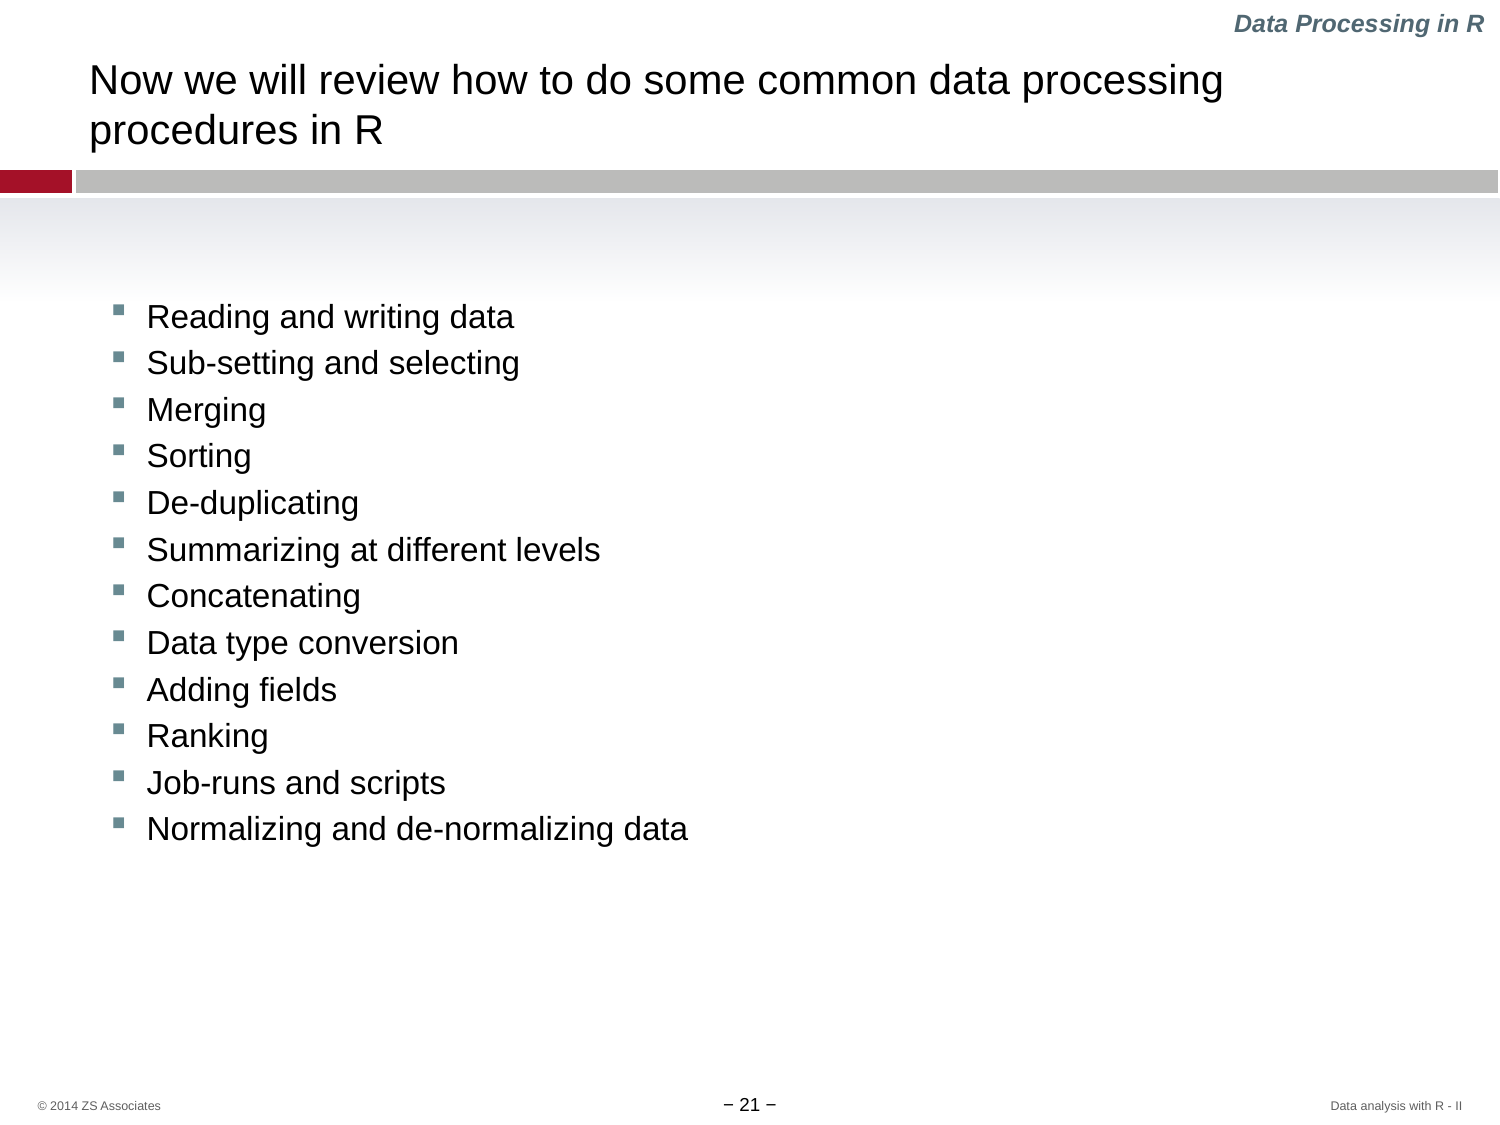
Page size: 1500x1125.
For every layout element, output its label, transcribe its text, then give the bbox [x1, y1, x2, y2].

text_box Data Processing in R [1162, 0, 1500, 45]
title Now we will review how to do some common data processing procedures in R [74, 46, 1429, 160]
text_box Reading and writing data Sub-setting and selecting Merging Sorting De-duplicating Summarizing at different levels Concatenating Data type conversion Adding fields Ranking Job-runs and scripts Normalizing and de-normalizing data [95, 287, 1453, 1030]
